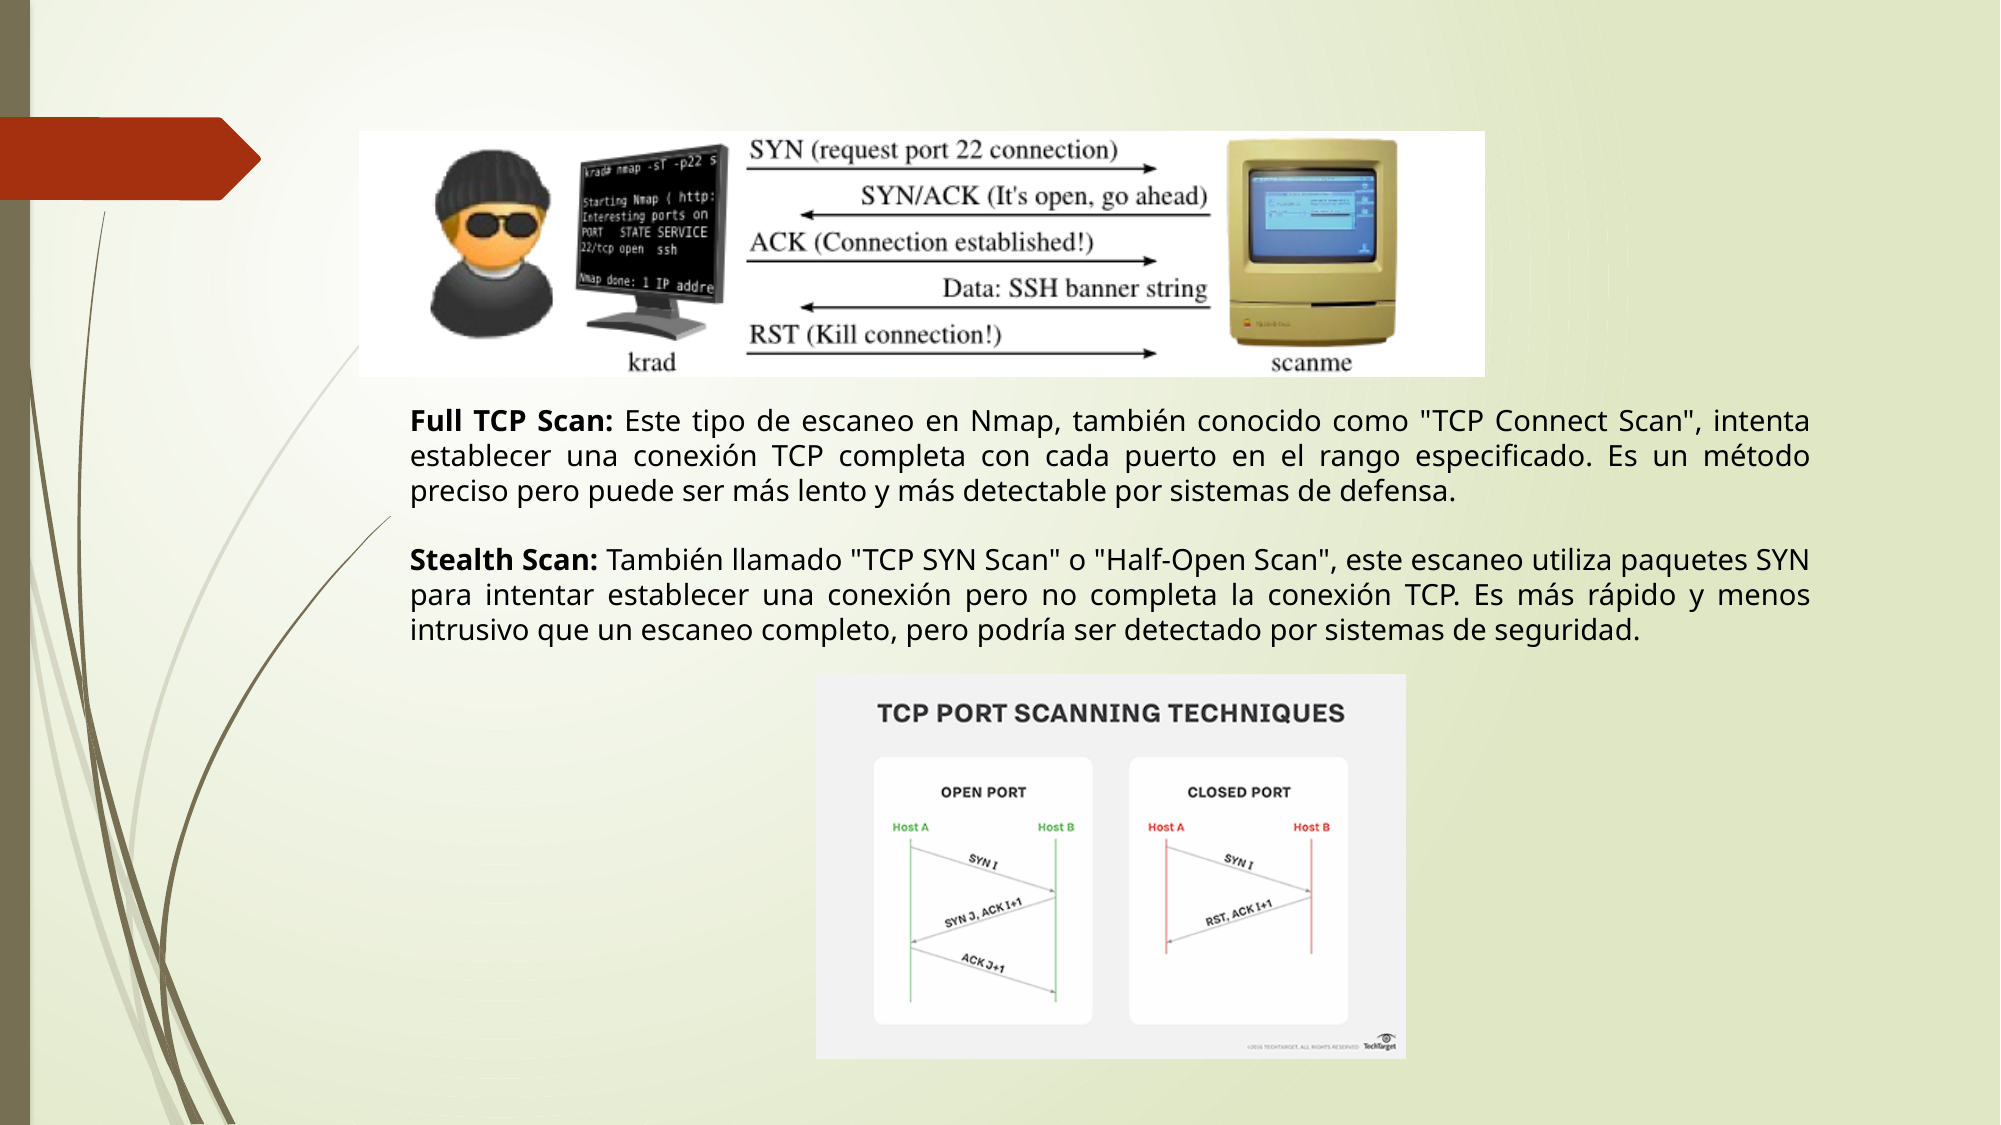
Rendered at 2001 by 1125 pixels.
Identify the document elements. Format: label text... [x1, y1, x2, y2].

picture [815, 674, 1406, 1060]
picture [359, 131, 1485, 377]
text_box Full TCP Scan: Este tipo de escaneo en Nmap, también conocido como "TCP Connect Scan", intenta establecer una conexión TCP completa con cada puerto en el rango especificado. Es un método preciso pero puede ser más lento y más detectable por sistemas de defensa. Stealth Scan: También llamado "TCP SYN Scan" o "Half-Open Scan", este escaneo utiliza paquetes SYN para intentar establecer una conexión pero no completa la conexión TCP. Es más rápido y menos intrusivo que un escaneo completo, pero podría ser detectado por sistemas de seguridad. [395, 394, 1827, 654]
